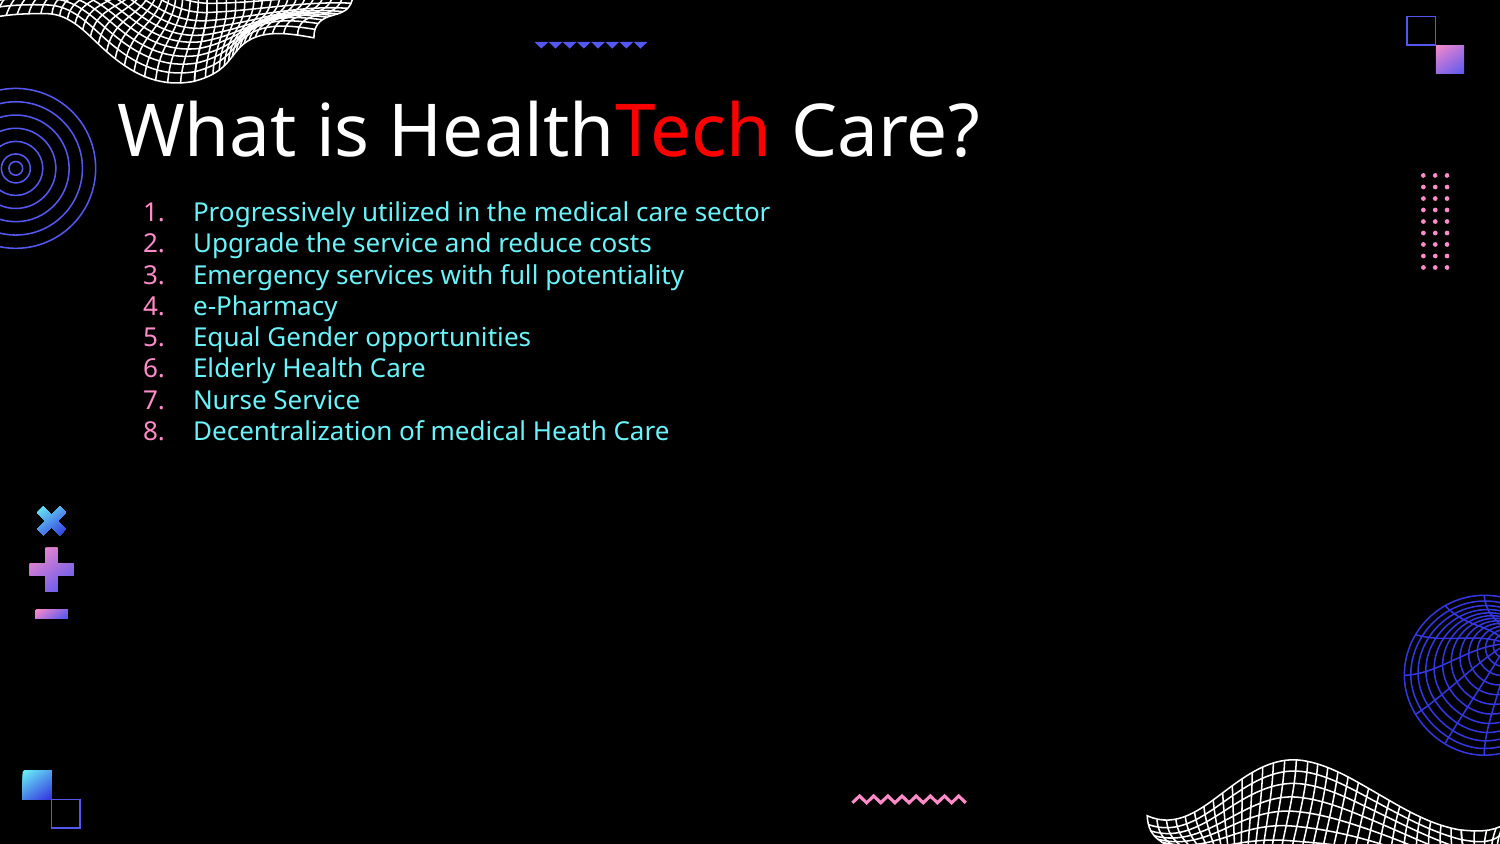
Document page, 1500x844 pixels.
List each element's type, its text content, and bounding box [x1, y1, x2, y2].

title What is HealthTech Care? [116, 88, 1383, 167]
list Progressively utilized in the medical care sector Upgrade the service and reduce costs Emergency services with full potentiality e-Pharmacy Equal Gender opportunities Elderly Health Care Nurse Service Decentralization of medical Heath Care [118, 195, 1382, 756]
